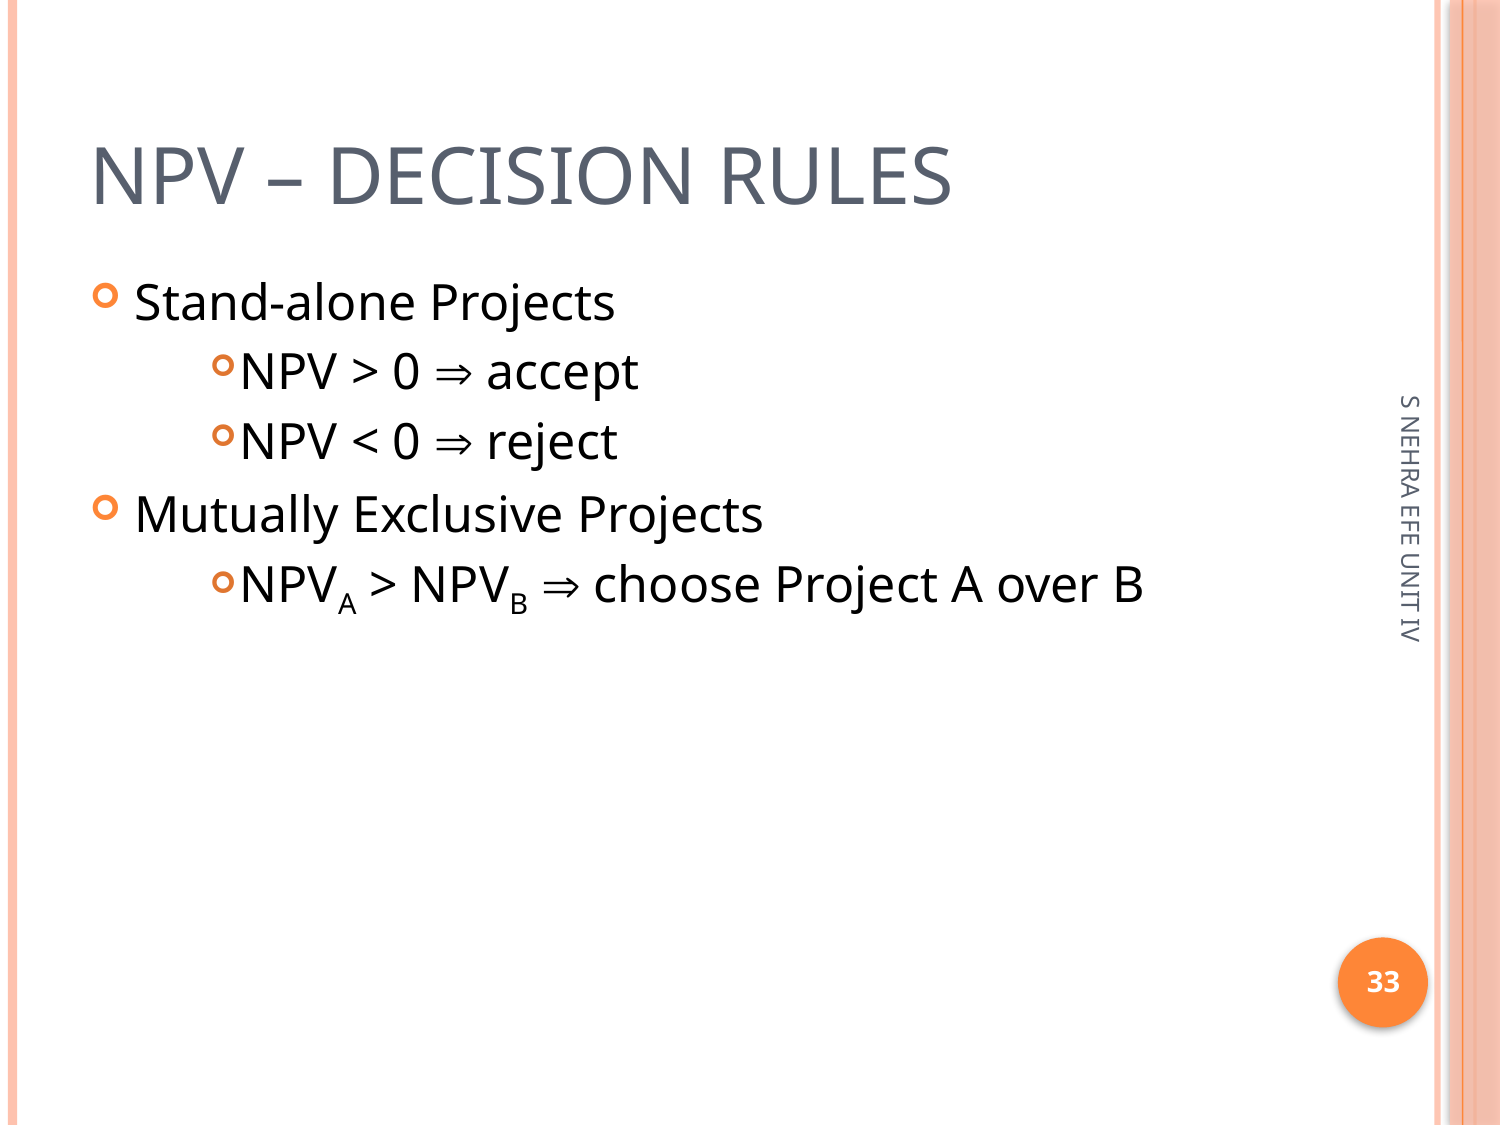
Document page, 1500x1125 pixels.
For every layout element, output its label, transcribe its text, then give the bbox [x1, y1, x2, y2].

list Stand-alone Projects NPV > 0  accept NPV < 0  reject Mutually Exclusive Projects NPVA > NPVB  choose Project A over B [75, 262, 1300, 1062]
footer S NEHRA EFE UNIT IV [1379, 380, 1440, 906]
title npv – decision rules [75, 75, 1380, 229]
slide_number 33 [1333, 940, 1434, 1027]
